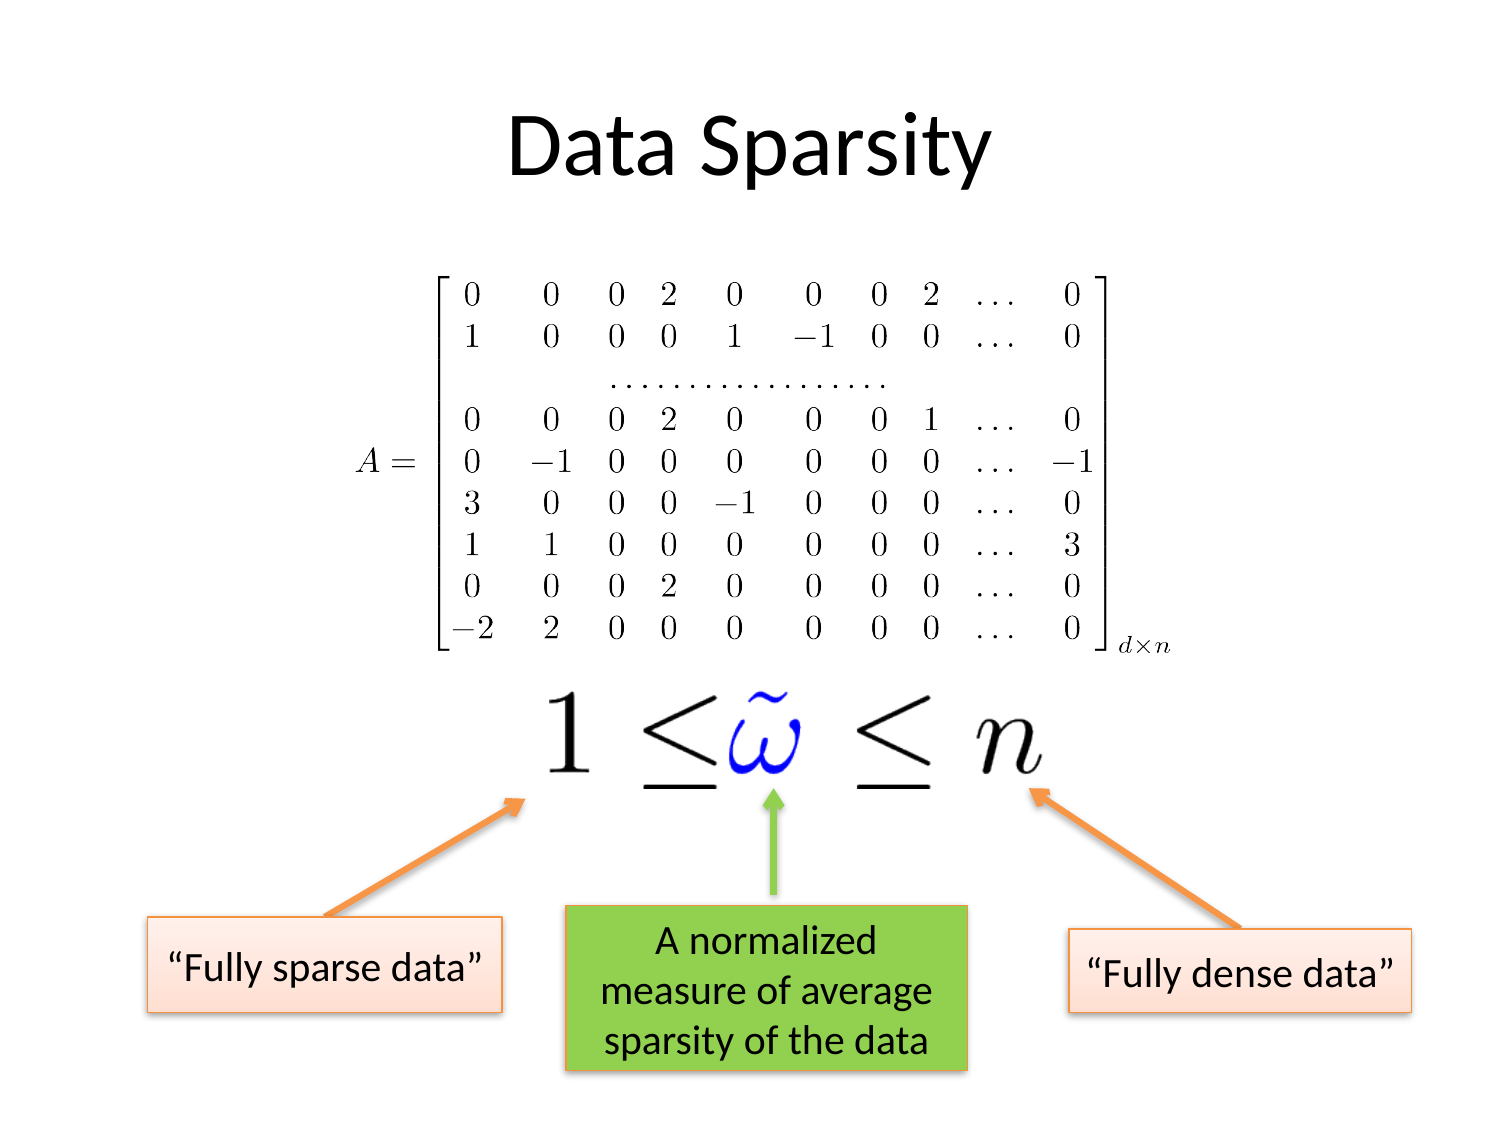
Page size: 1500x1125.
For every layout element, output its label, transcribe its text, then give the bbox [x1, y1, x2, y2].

title Data Sparsity [75, 45, 1425, 233]
text_box “Fully dense data” [1068, 928, 1412, 1013]
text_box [324, 798, 526, 917]
text_box A normalized measure of average sparsity of the data [565, 905, 968, 1071]
text_box “Fully sparse data” [147, 916, 503, 1013]
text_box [1028, 787, 1241, 929]
picture [354, 273, 1171, 654]
picture [548, 679, 1047, 790]
